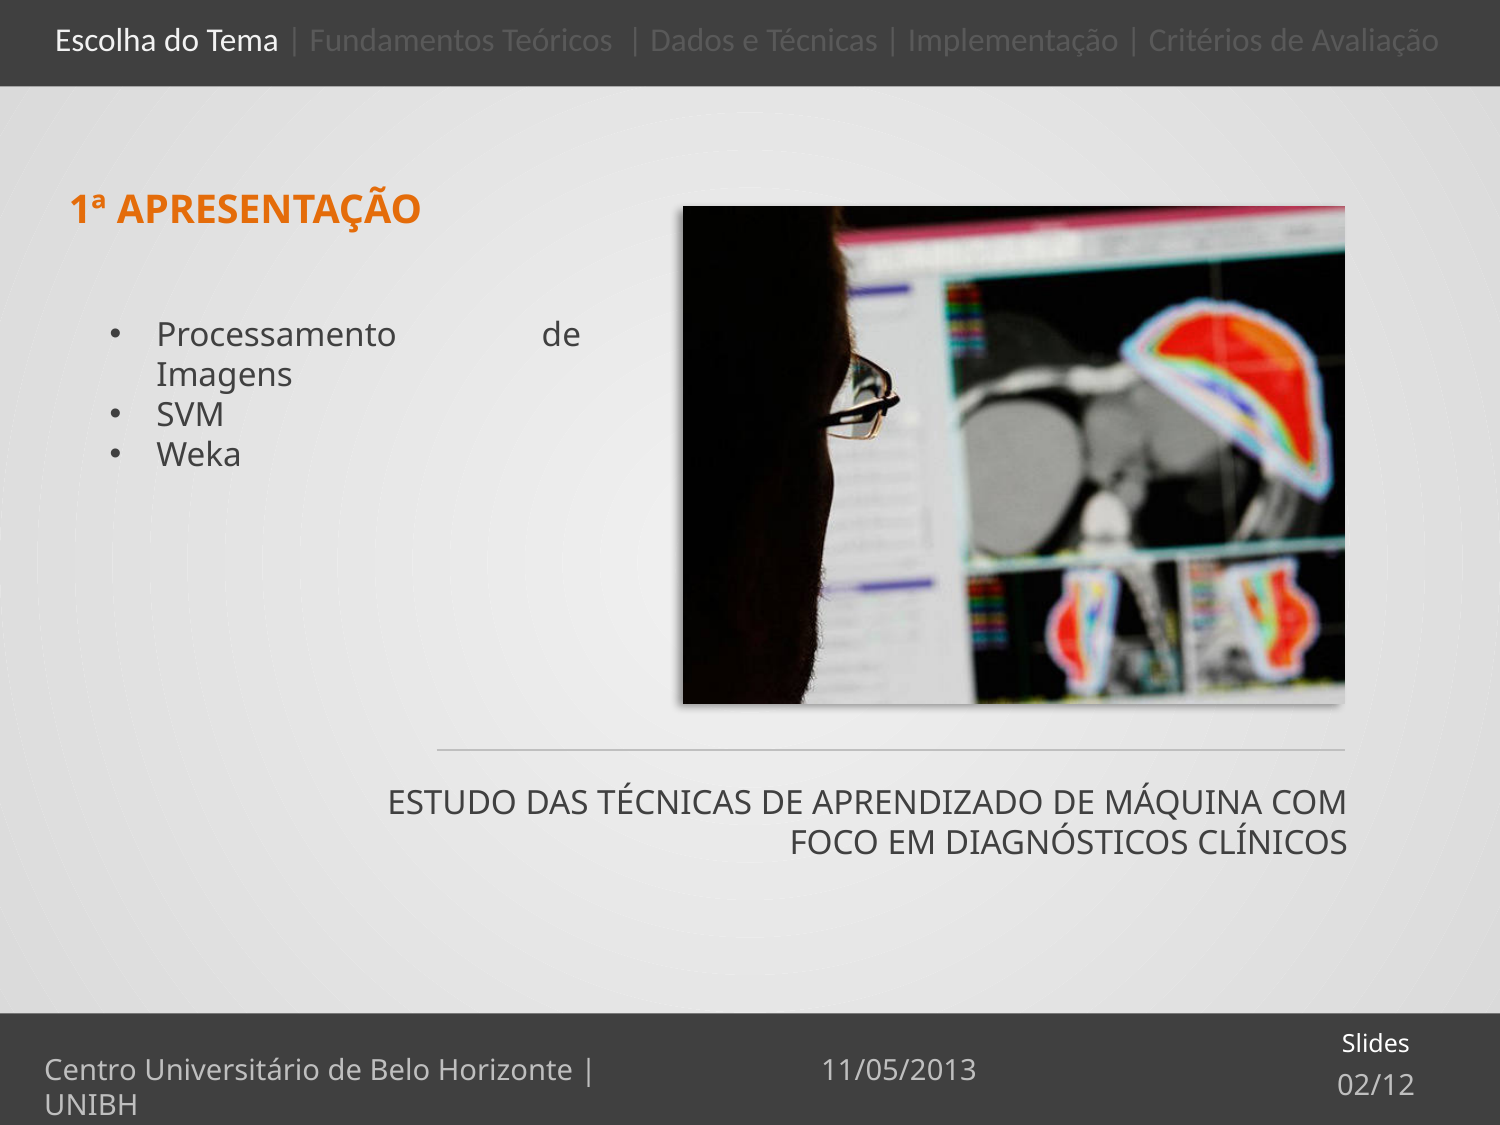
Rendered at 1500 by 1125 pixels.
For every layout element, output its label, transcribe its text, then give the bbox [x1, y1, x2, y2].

text_box Escolha do Tema | Fundamentos Teóricos | Dados e Técnicas | Implementação | Critérios de Avaliação [1, 10, 1495, 66]
text_box [0, 1011, 1500, 1125]
text_box Processamento de Imagens SVM Weka [94, 305, 597, 521]
text_box [0, 0, 1500, 88]
text_box ESTUDO DAS TÉCNICAS DE APRENDIZADO DE MÁQUINA COM FOCO EM DIAGNÓSTICOS CLÍNICOS [288, 774, 1364, 869]
text_box Slides [1257, 1020, 1495, 1066]
title 1ª Apresentação [53, 143, 439, 274]
text_box 11/05/2013 [683, 1043, 1115, 1094]
text_box Centro Universitário de Belo Horizonte | UNIBH [29, 1043, 680, 1125]
picture [683, 206, 1346, 704]
text_box 02/12 [1257, 1066, 1495, 1109]
